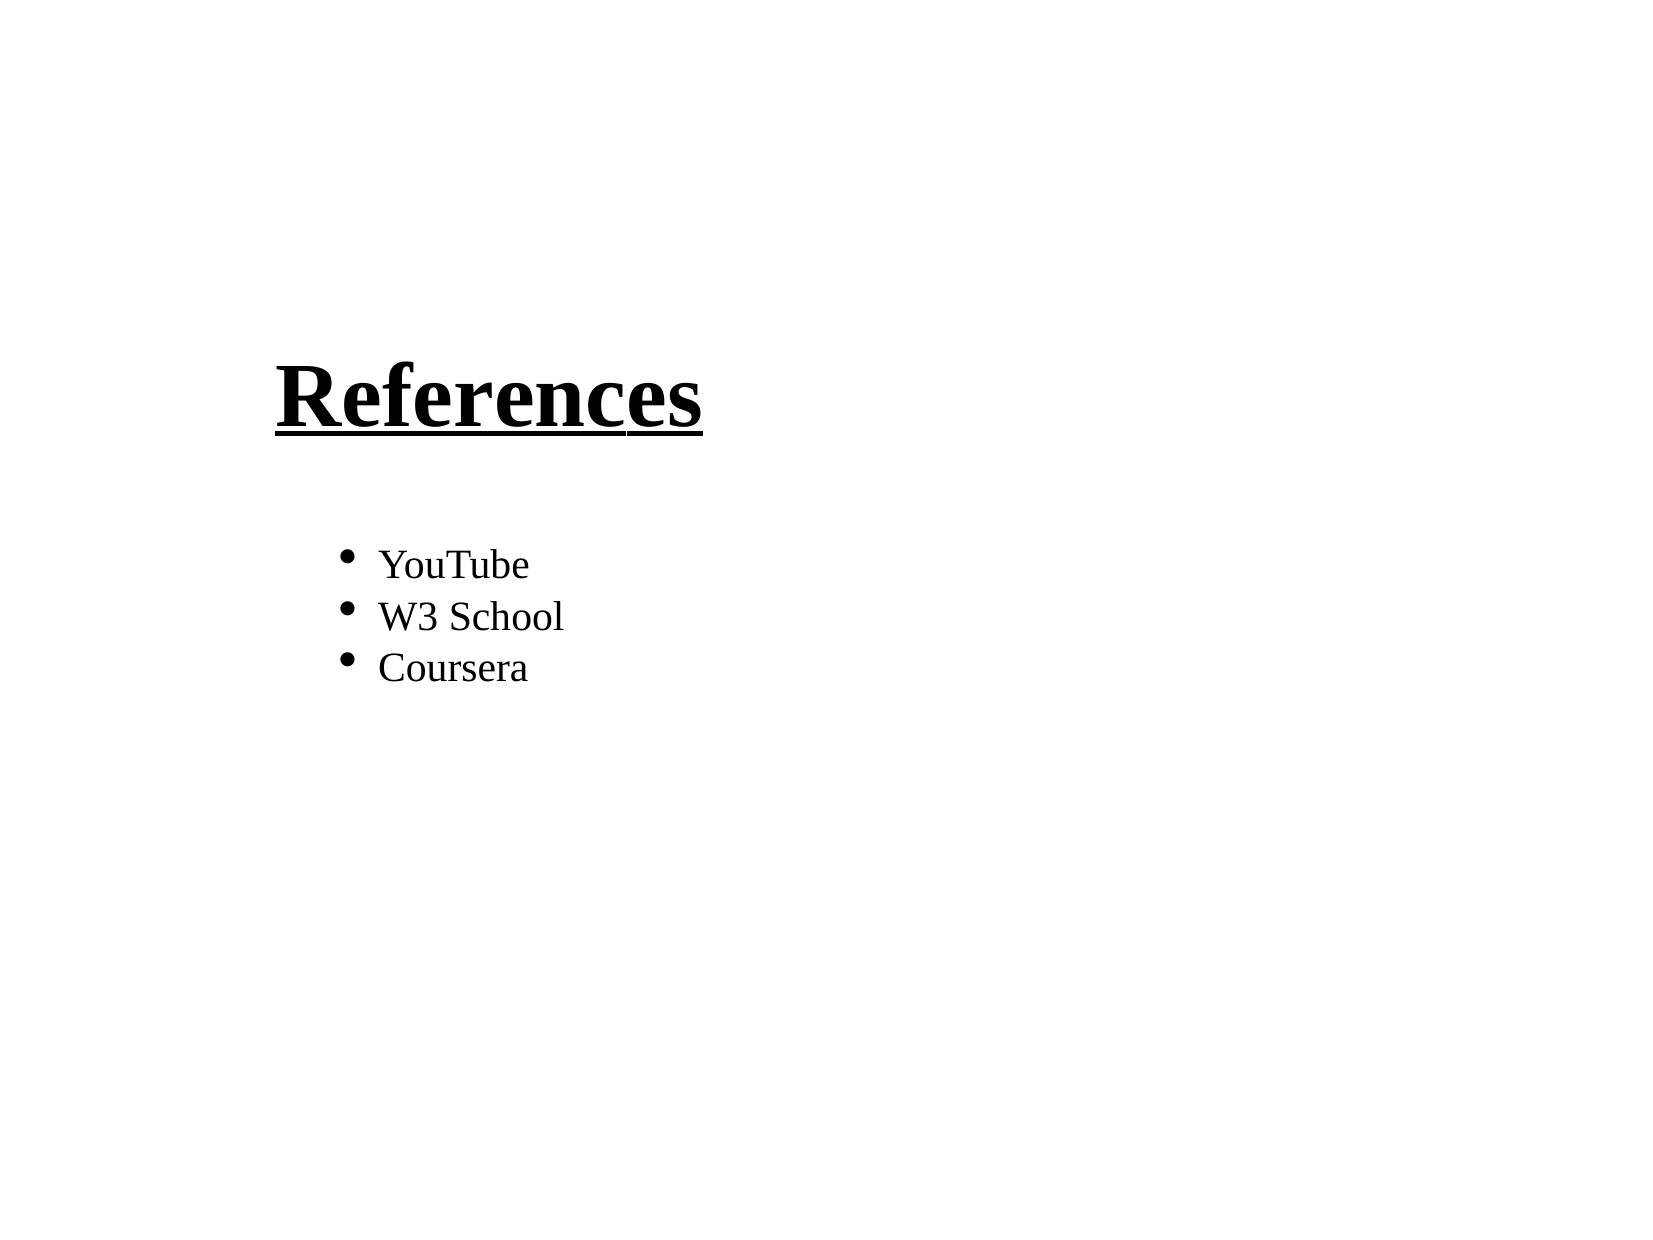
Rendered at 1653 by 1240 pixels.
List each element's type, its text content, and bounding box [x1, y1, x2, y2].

title References [273, 332, 705, 542]
text_box YouTube W3 School Coursera [338, 535, 1172, 741]
